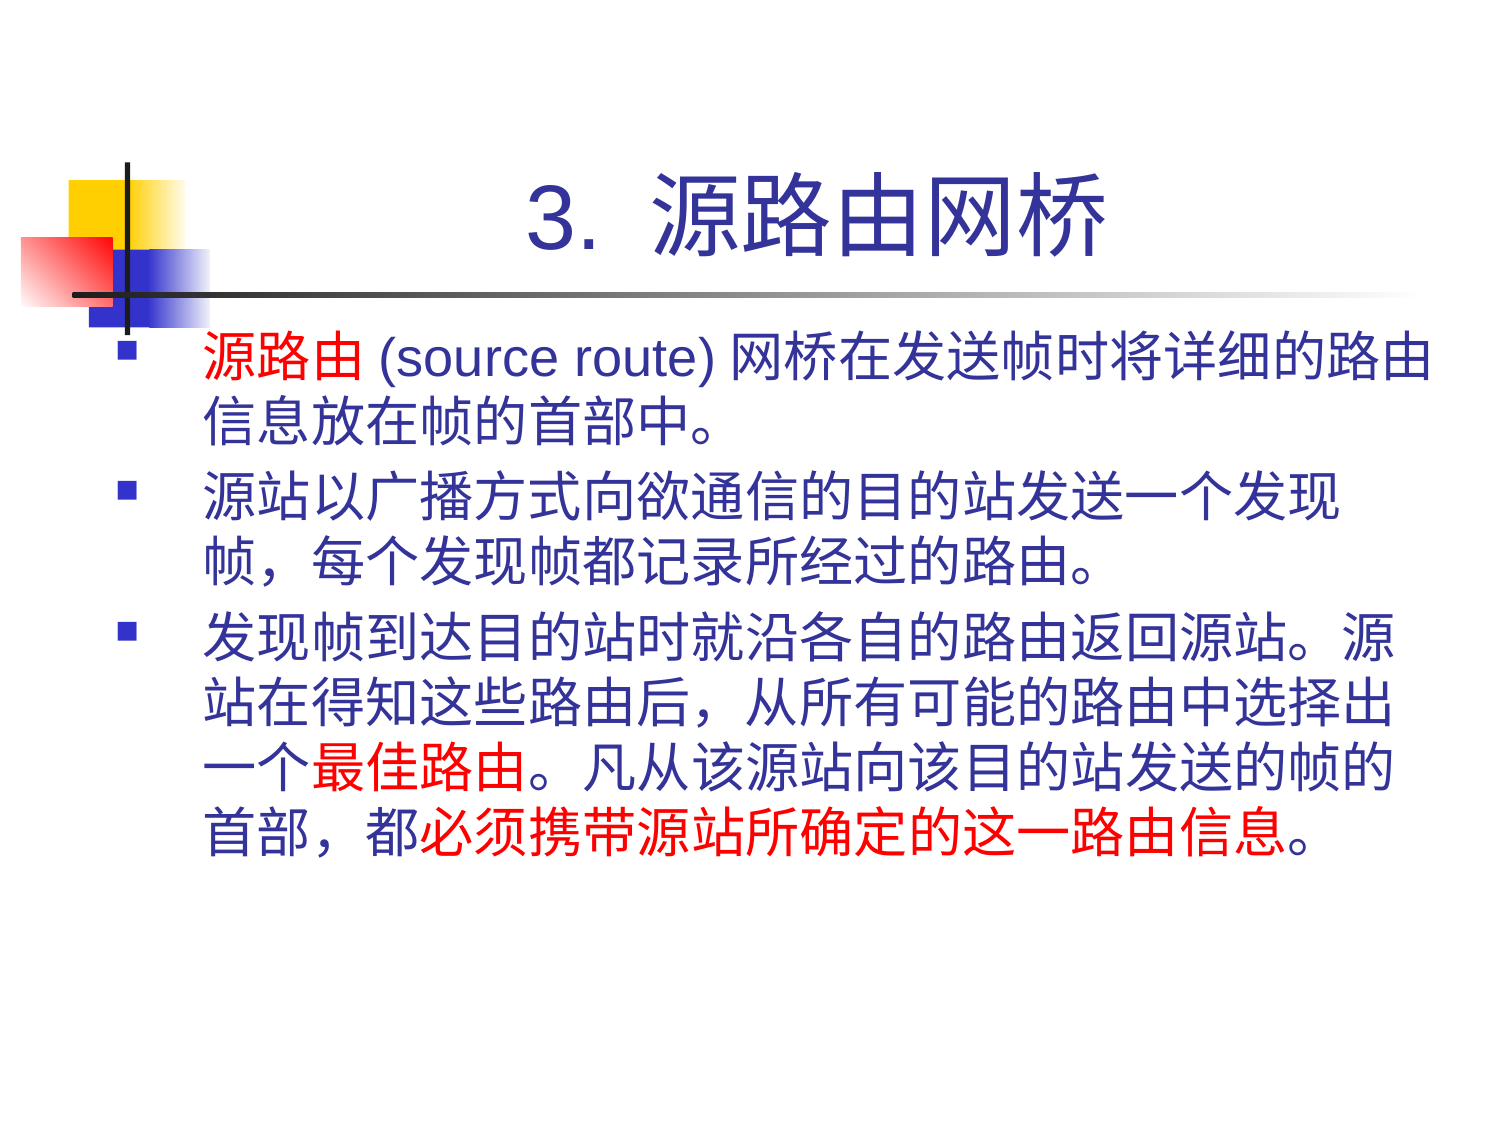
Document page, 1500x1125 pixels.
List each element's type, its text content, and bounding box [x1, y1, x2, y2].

list 源路由(source route)网桥在发送帧时将详细的路由信息放在帧的首部中。 源站以广播方式向欲通信的目的站发送一个发现帧，每个发现帧都记录所经过的路由。 发现帧到达目的站时就沿各自的路由返回源站。源站在得知这些路由后，从所有可能的路由中选择出一个最佳路由。凡从该源站向该目的站发送的帧的首部，都必须携带源站所确定的这一路由信息。 [100, 314, 1460, 1024]
title 3. 源路由网桥 [150, 34, 1483, 276]
